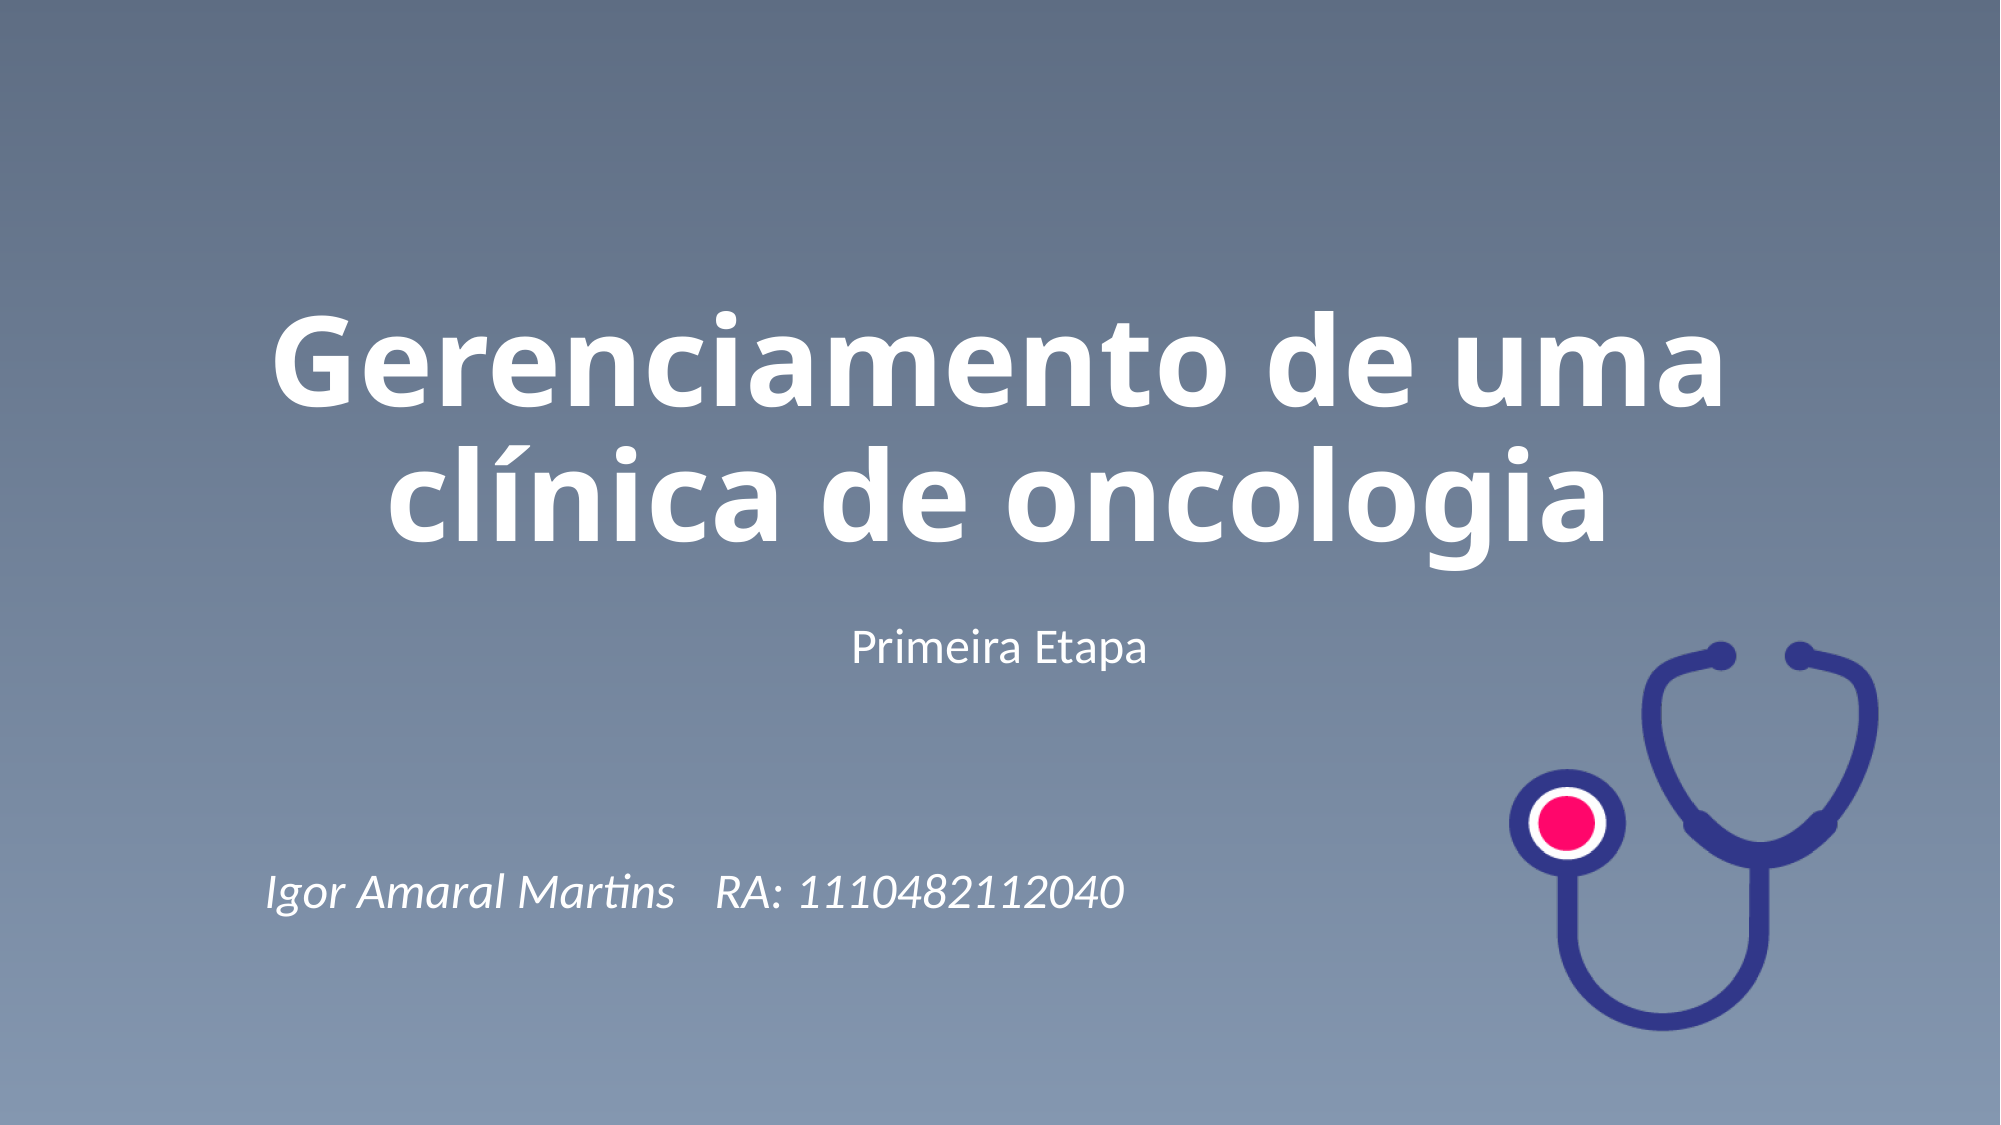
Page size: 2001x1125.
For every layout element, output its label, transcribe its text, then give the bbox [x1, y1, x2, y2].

subtitle Primeira Etapa [249, 612, 1437, 698]
title Gerenciamento de uma clínica de oncologia [249, 184, 1750, 576]
picture [1437, 594, 1950, 1108]
text_box Igor Amaral Martins RA: 1110482112040 [249, 851, 1177, 926]
